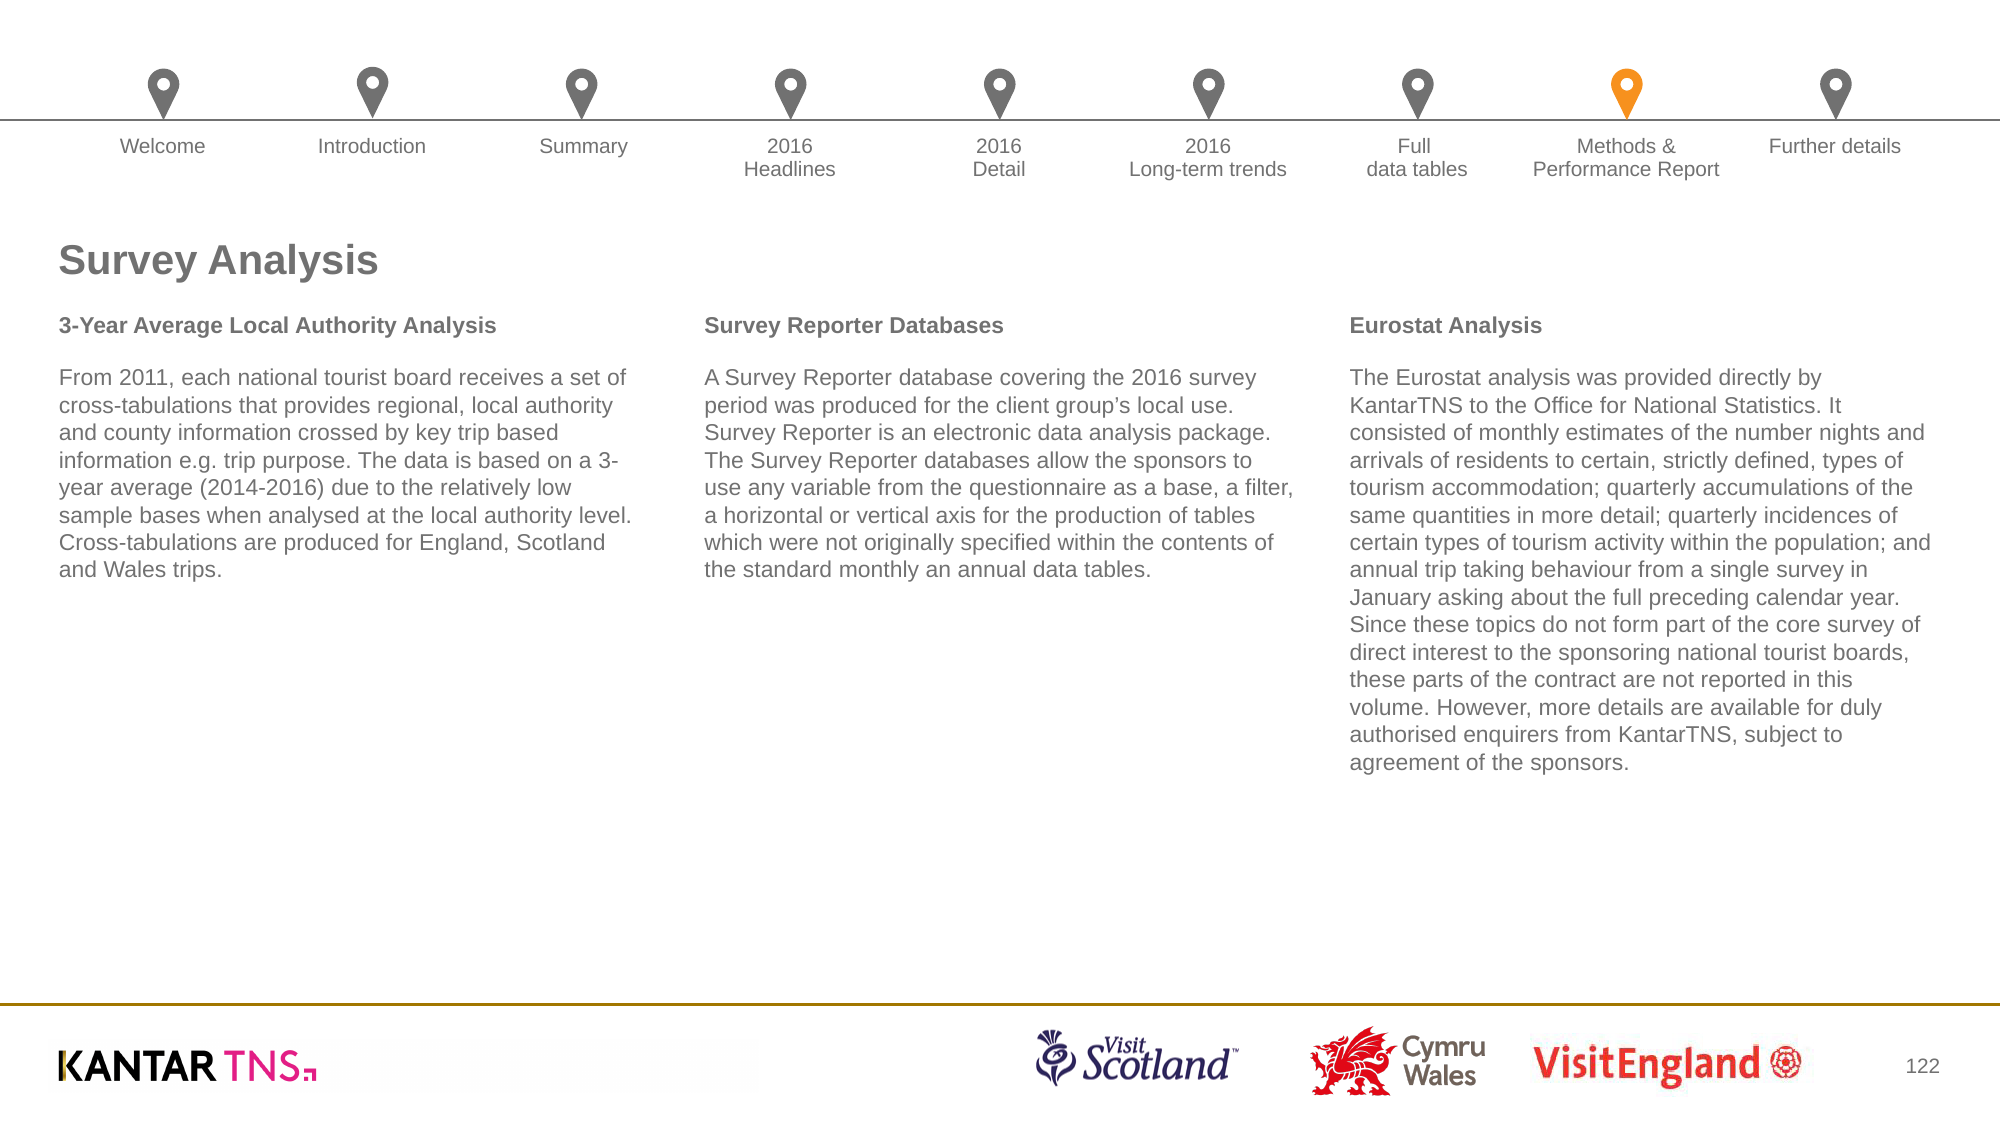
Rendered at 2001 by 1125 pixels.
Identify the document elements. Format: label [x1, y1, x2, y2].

title [57, 166, 1938, 284]
list [1348, 309, 1941, 938]
text_box [147, 68, 180, 119]
picture [1310, 1026, 1485, 1096]
slide_number [1780, 1048, 1941, 1082]
picture [1002, 1008, 1266, 1114]
list [703, 309, 1296, 938]
text_box [0, 68, 2000, 121]
picture [48, 1039, 759, 1093]
text_box [356, 66, 389, 119]
list [58, 309, 651, 938]
